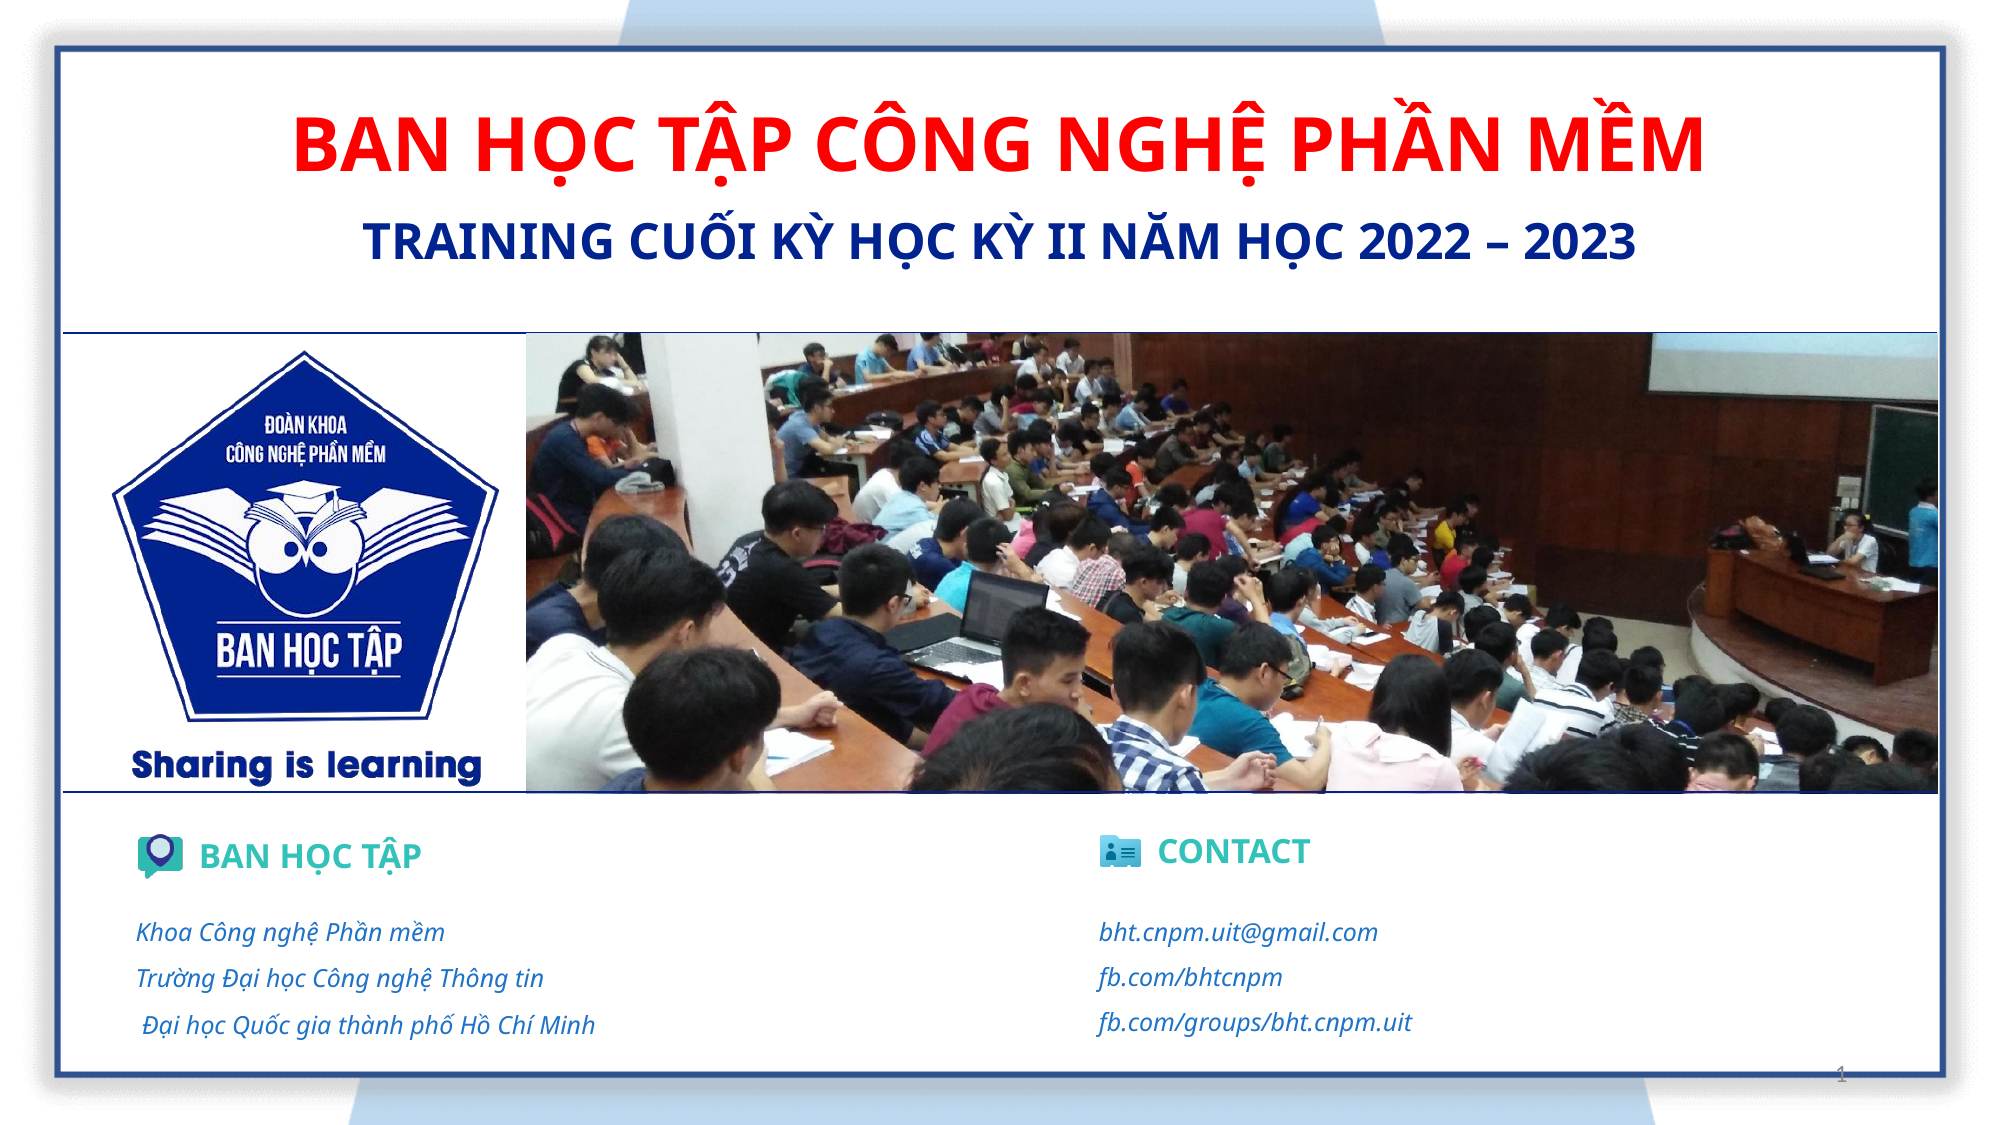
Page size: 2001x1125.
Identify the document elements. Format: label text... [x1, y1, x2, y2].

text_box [116, 827, 980, 1051]
slide_number 1 [1412, 1054, 1863, 1103]
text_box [1083, 822, 1918, 1046]
title BAN HỌC TẬP CÔNG NGHỆ PHẦN MỀM [137, 92, 1863, 203]
text_box TRAINING CUỐI KỲ HỌC KỲ II NĂM HỌC 2022 – 2023 [332, 202, 1668, 278]
picture [0, 0, 2001, 1125]
